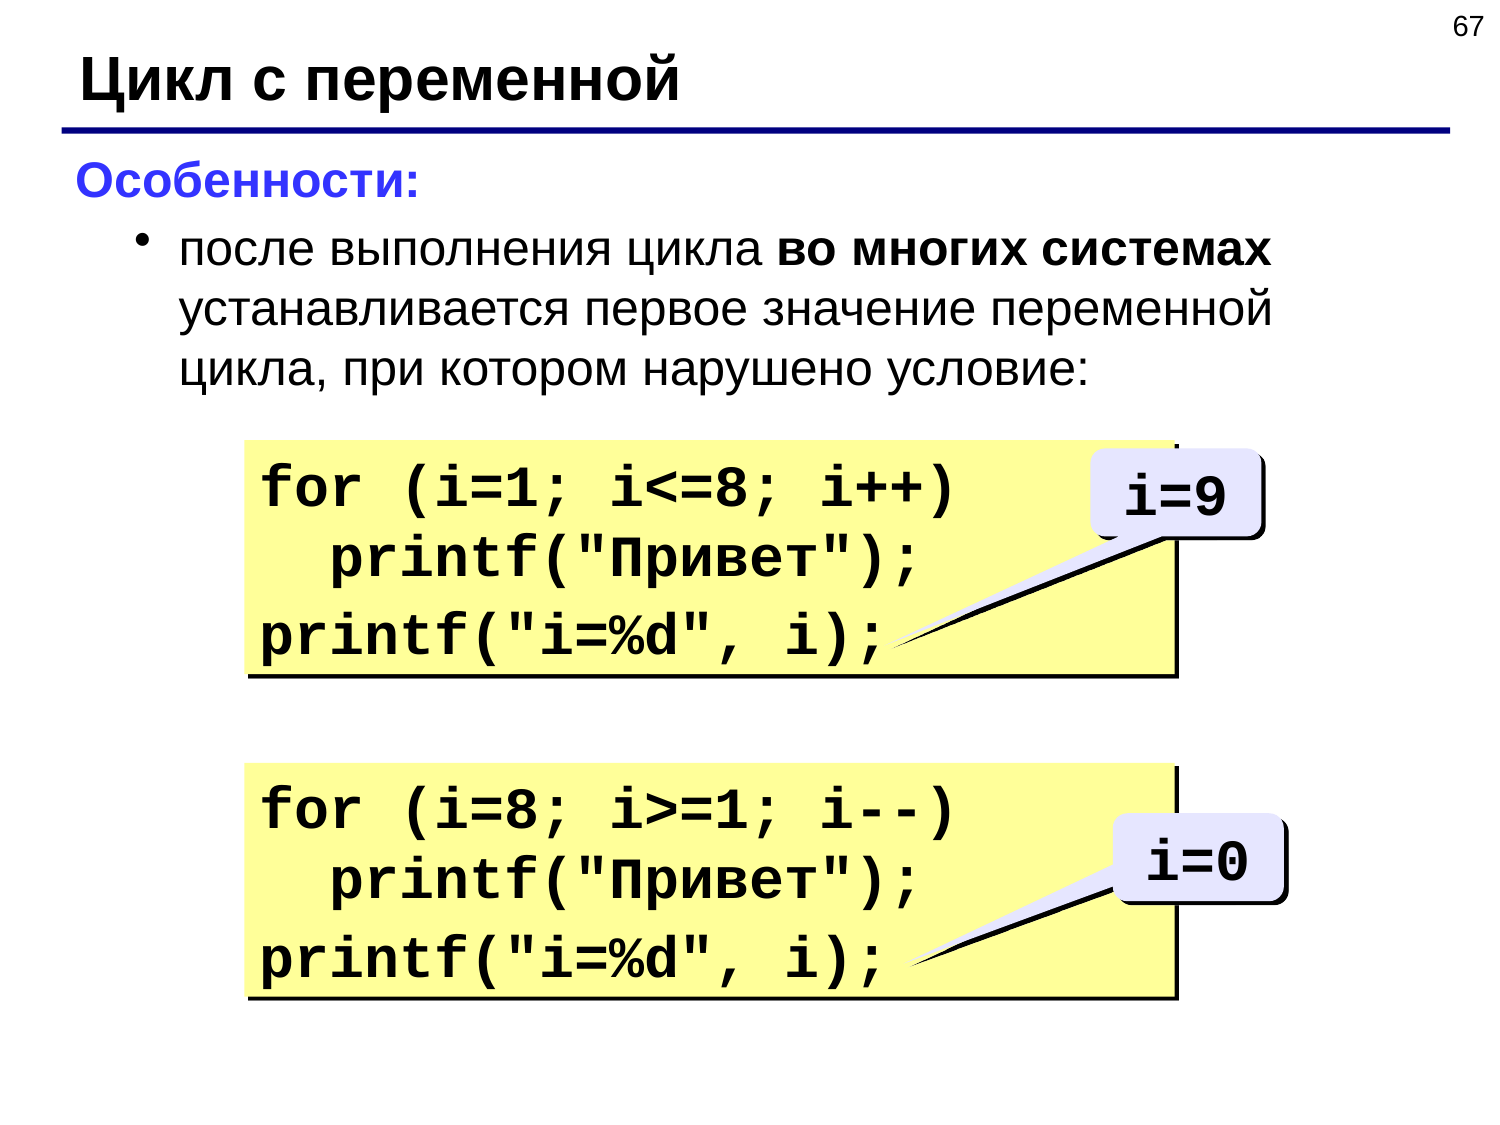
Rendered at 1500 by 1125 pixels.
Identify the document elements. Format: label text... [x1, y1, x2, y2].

slide_number 67 [1149, 0, 1500, 79]
text_box i=9 [883, 448, 1262, 646]
text_box for (i=1; i<=8; i++) printf("Привет"); printf("i=%d", i); [244, 440, 1175, 675]
text_box i=0 [903, 813, 1284, 964]
text_box for (i=8; i>=1; i--) printf("Привет"); printf("i=%d", i); [244, 762, 1175, 997]
text_box Цикл с переменной [64, 31, 1401, 121]
text_box Особенности: после выполнения цикла во многих системах устанавливается первое значение переменной цикла, при котором нарушено условие: [60, 140, 1442, 403]
